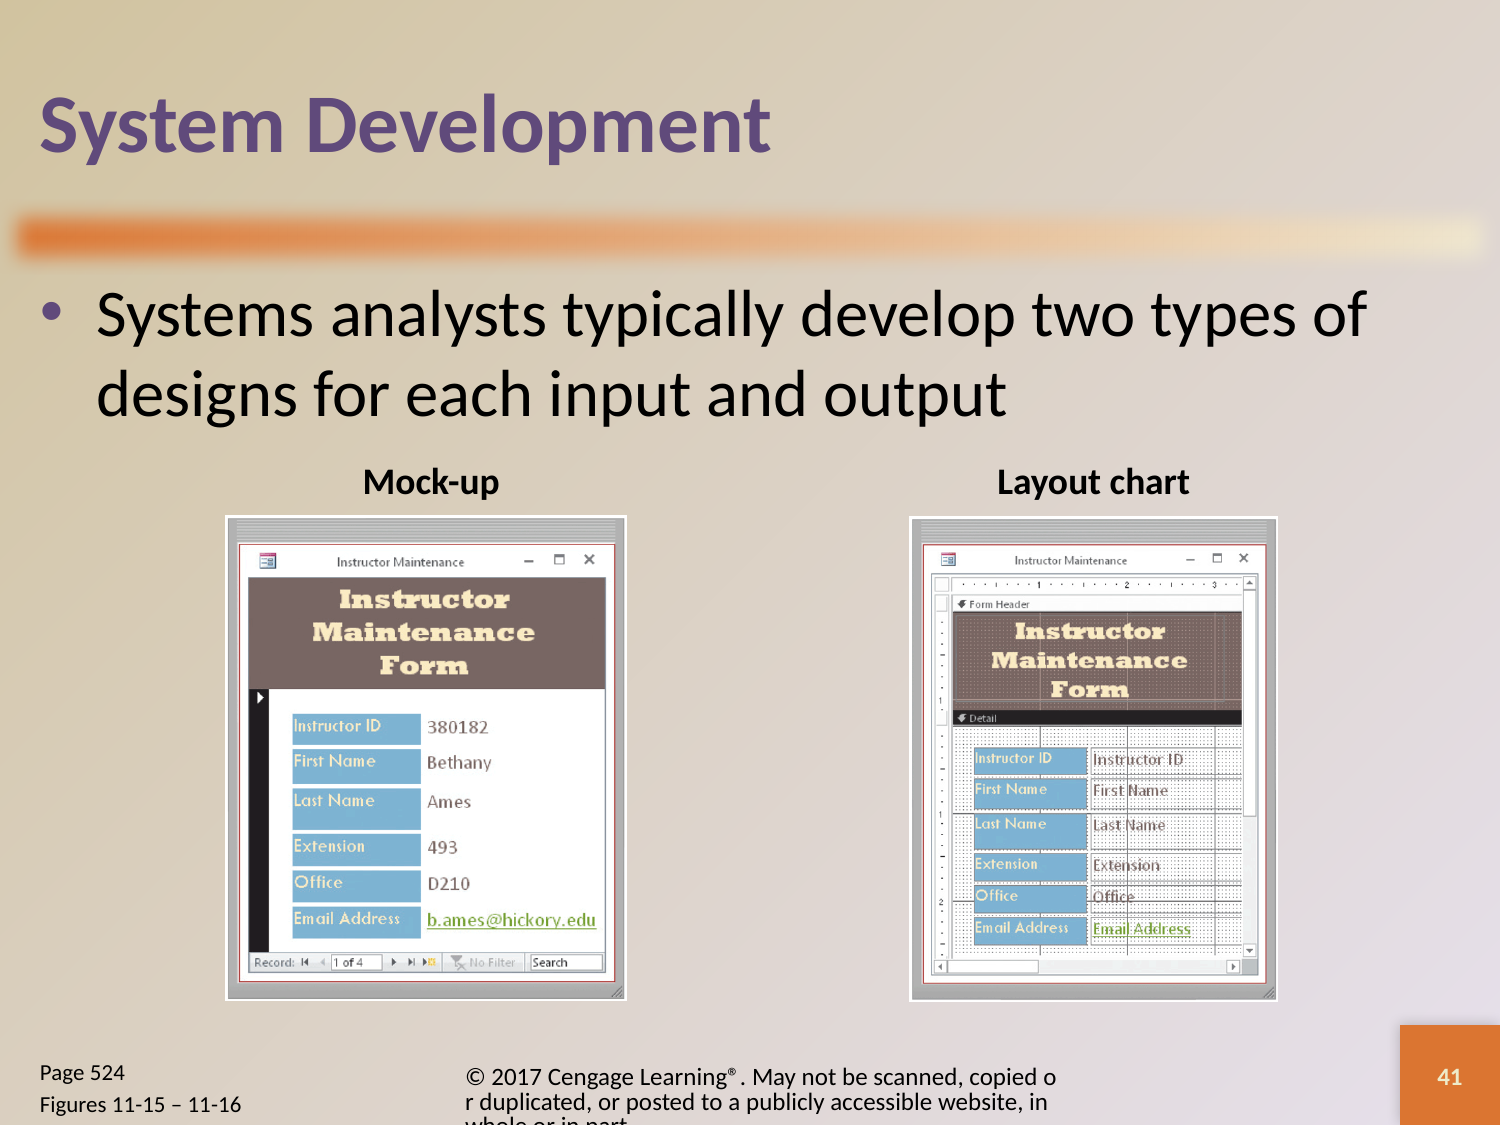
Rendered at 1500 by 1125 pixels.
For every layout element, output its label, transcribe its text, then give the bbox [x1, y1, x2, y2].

footer © 2017 Cengage Learning®. May not be scanned, copied or duplicated, or posted to a publicly accessible website, in whole or in part. [450, 1037, 1075, 1113]
picture [224, 515, 628, 1001]
list Systems analysts typically develop two types of designs for each input and output [24, 262, 1475, 1025]
slide_number 41 [1400, 1025, 1500, 1125]
list Page 524 Figures 11-15 – 11-16 [24, 1050, 300, 1125]
text_box Mock-up [212, 449, 650, 510]
picture [909, 516, 1278, 1002]
text_box Layout chart [874, 449, 1313, 510]
title System Development [24, 24, 1475, 213]
